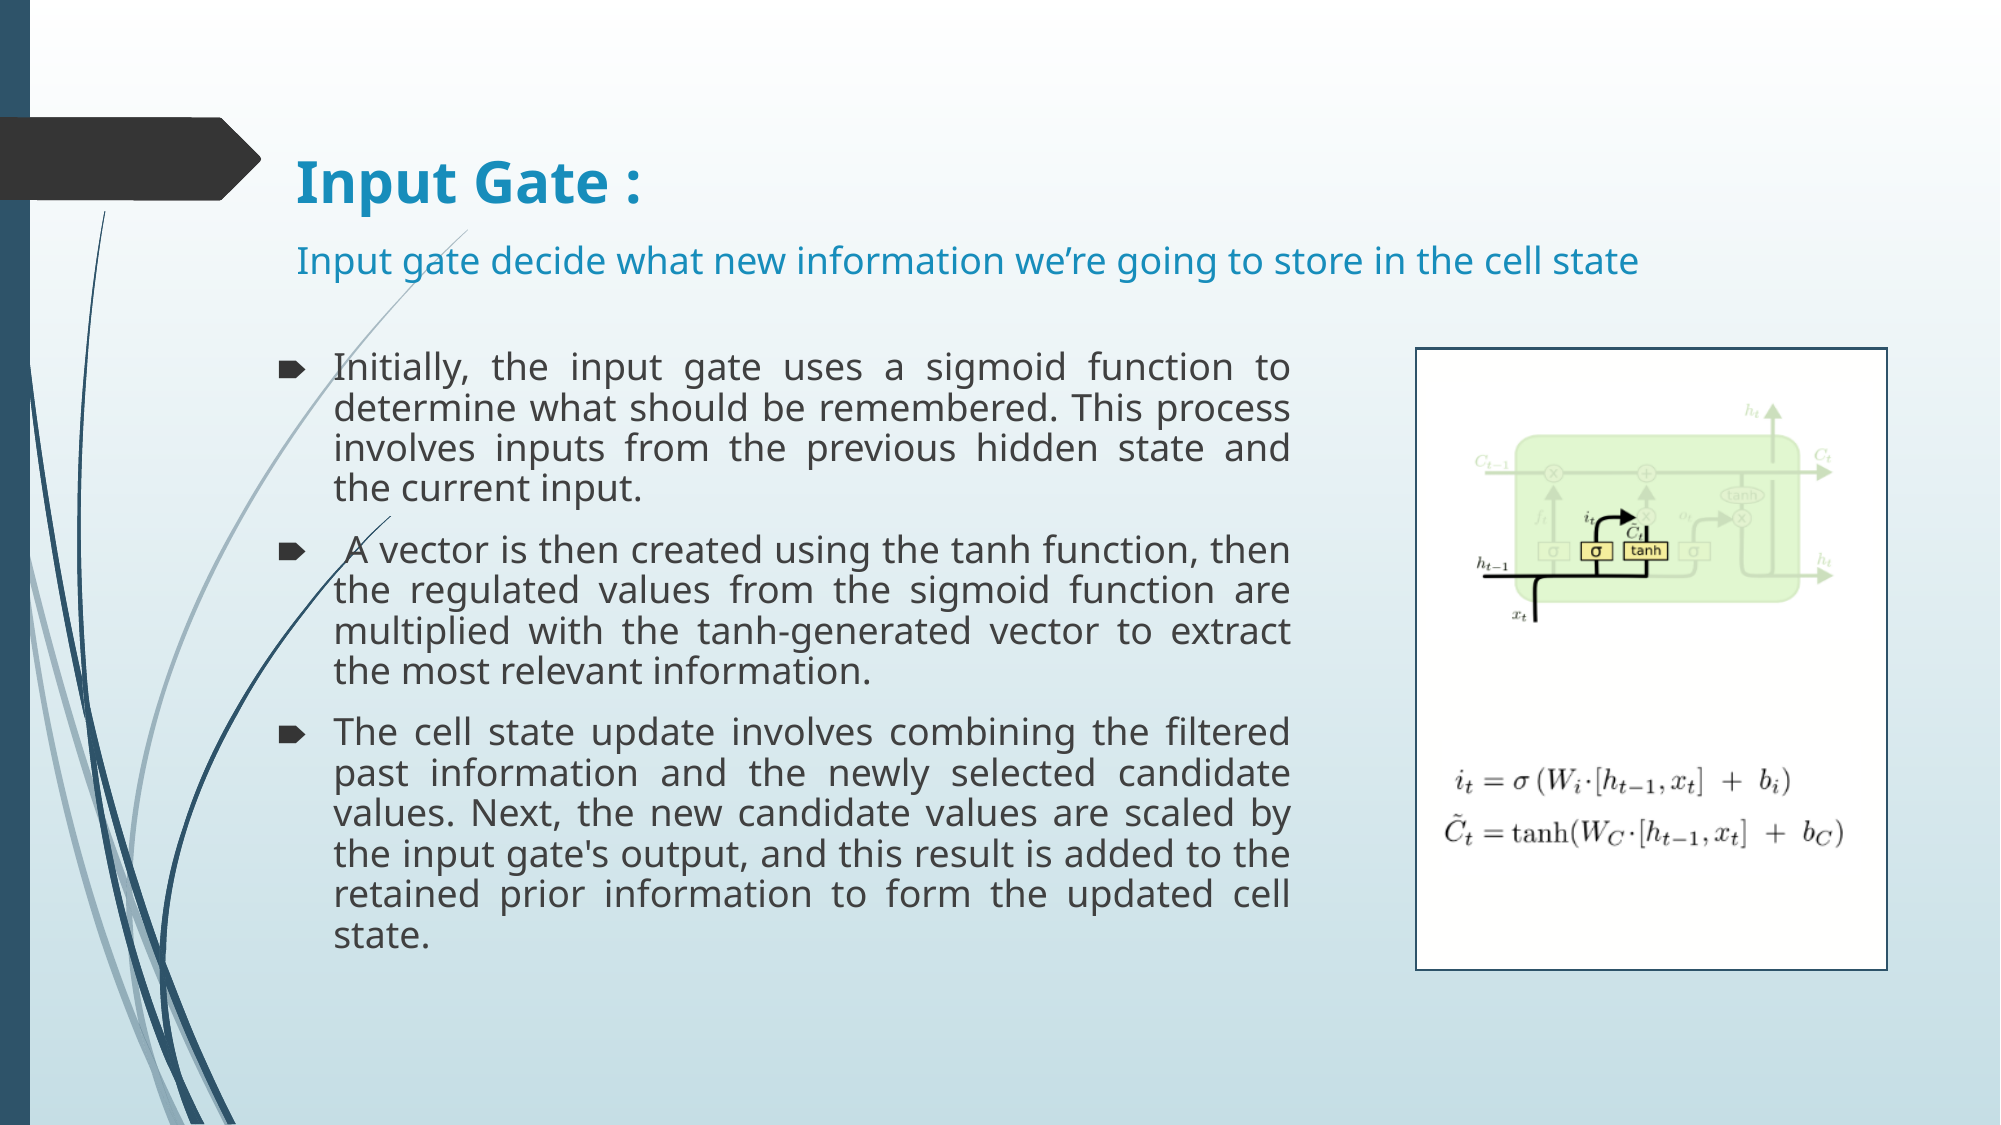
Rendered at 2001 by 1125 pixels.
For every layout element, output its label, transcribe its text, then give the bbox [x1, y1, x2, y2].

list Initially, the input gate uses a sigmoid function to determine what should be remembered. This process involves inputs from the previous hidden state and the current input. A vector is then created using the tanh function, then the regulated values from the sigmoid function are multiplied with the tanh-generated vector to extract the most relevant information. The cell state update involves combining the filtered past information and the newly selected candidate values. Next, the new candidate values are scaled by the input gate's output, and this result is added to the retained prior information to form the updated cell state. [473, 340, 1308, 962]
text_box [4, 0, 392, 1125]
picture [1441, 740, 1861, 875]
text_box [1415, 348, 1888, 970]
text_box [396, 37, 468, 1125]
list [1426, 381, 1874, 640]
title Input Gate : Input gate decide what new information we’re going to store in the cell state [473, 102, 1888, 313]
